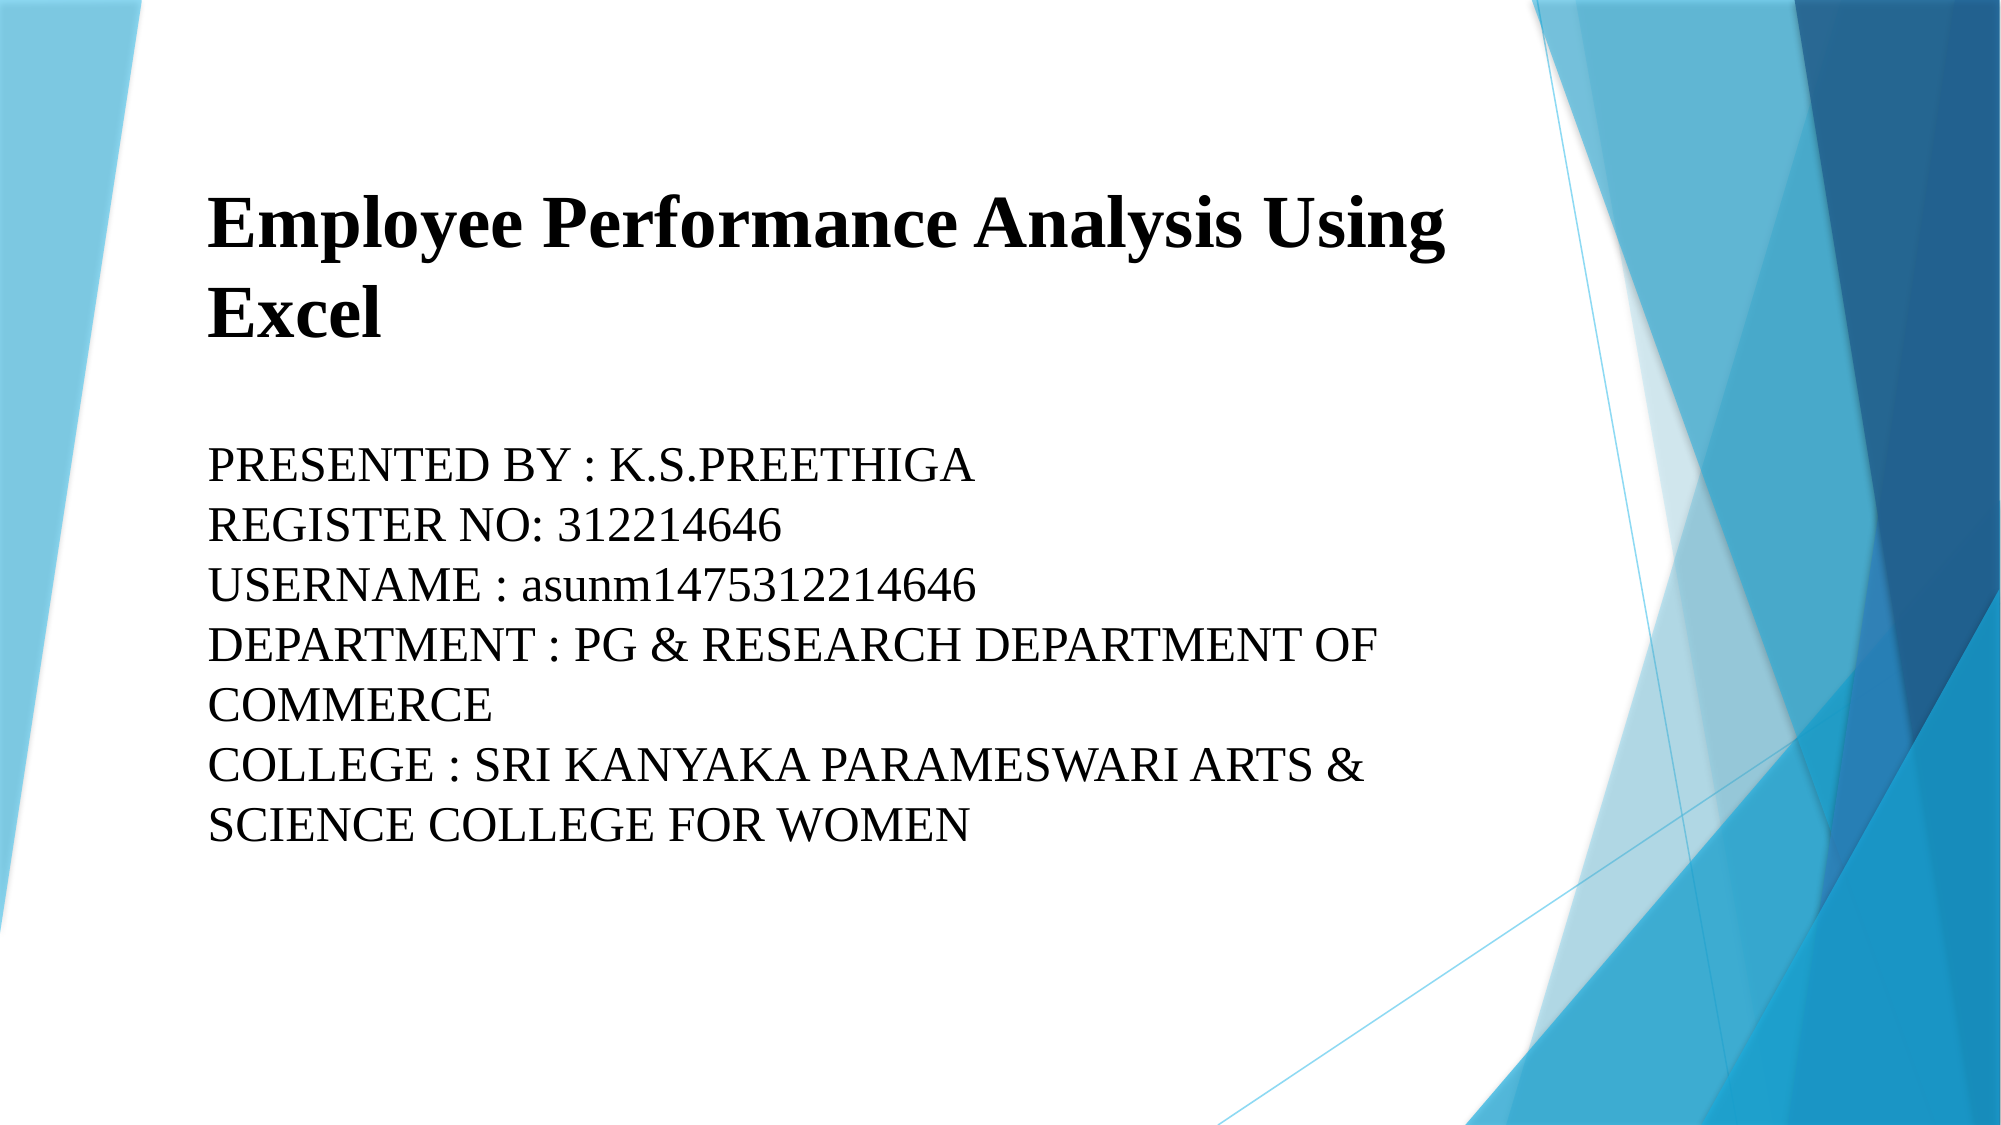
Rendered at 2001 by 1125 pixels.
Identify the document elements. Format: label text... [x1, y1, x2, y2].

text_box PRESENTED BY : K.S.PREETHIGA REGISTER NO: 312214646 USERNAME : asunm1475312214646 DEPARTMENT : PG & RESEARCH DEPARTMENT OF COMMERCE COLLEGE : SRI KANYAKA PARAMESWARI ARTS & SCIENCE COLLEGE FOR WOMEN [192, 423, 1443, 859]
title Employee Performance Analysis Using Excel [192, 90, 1467, 361]
